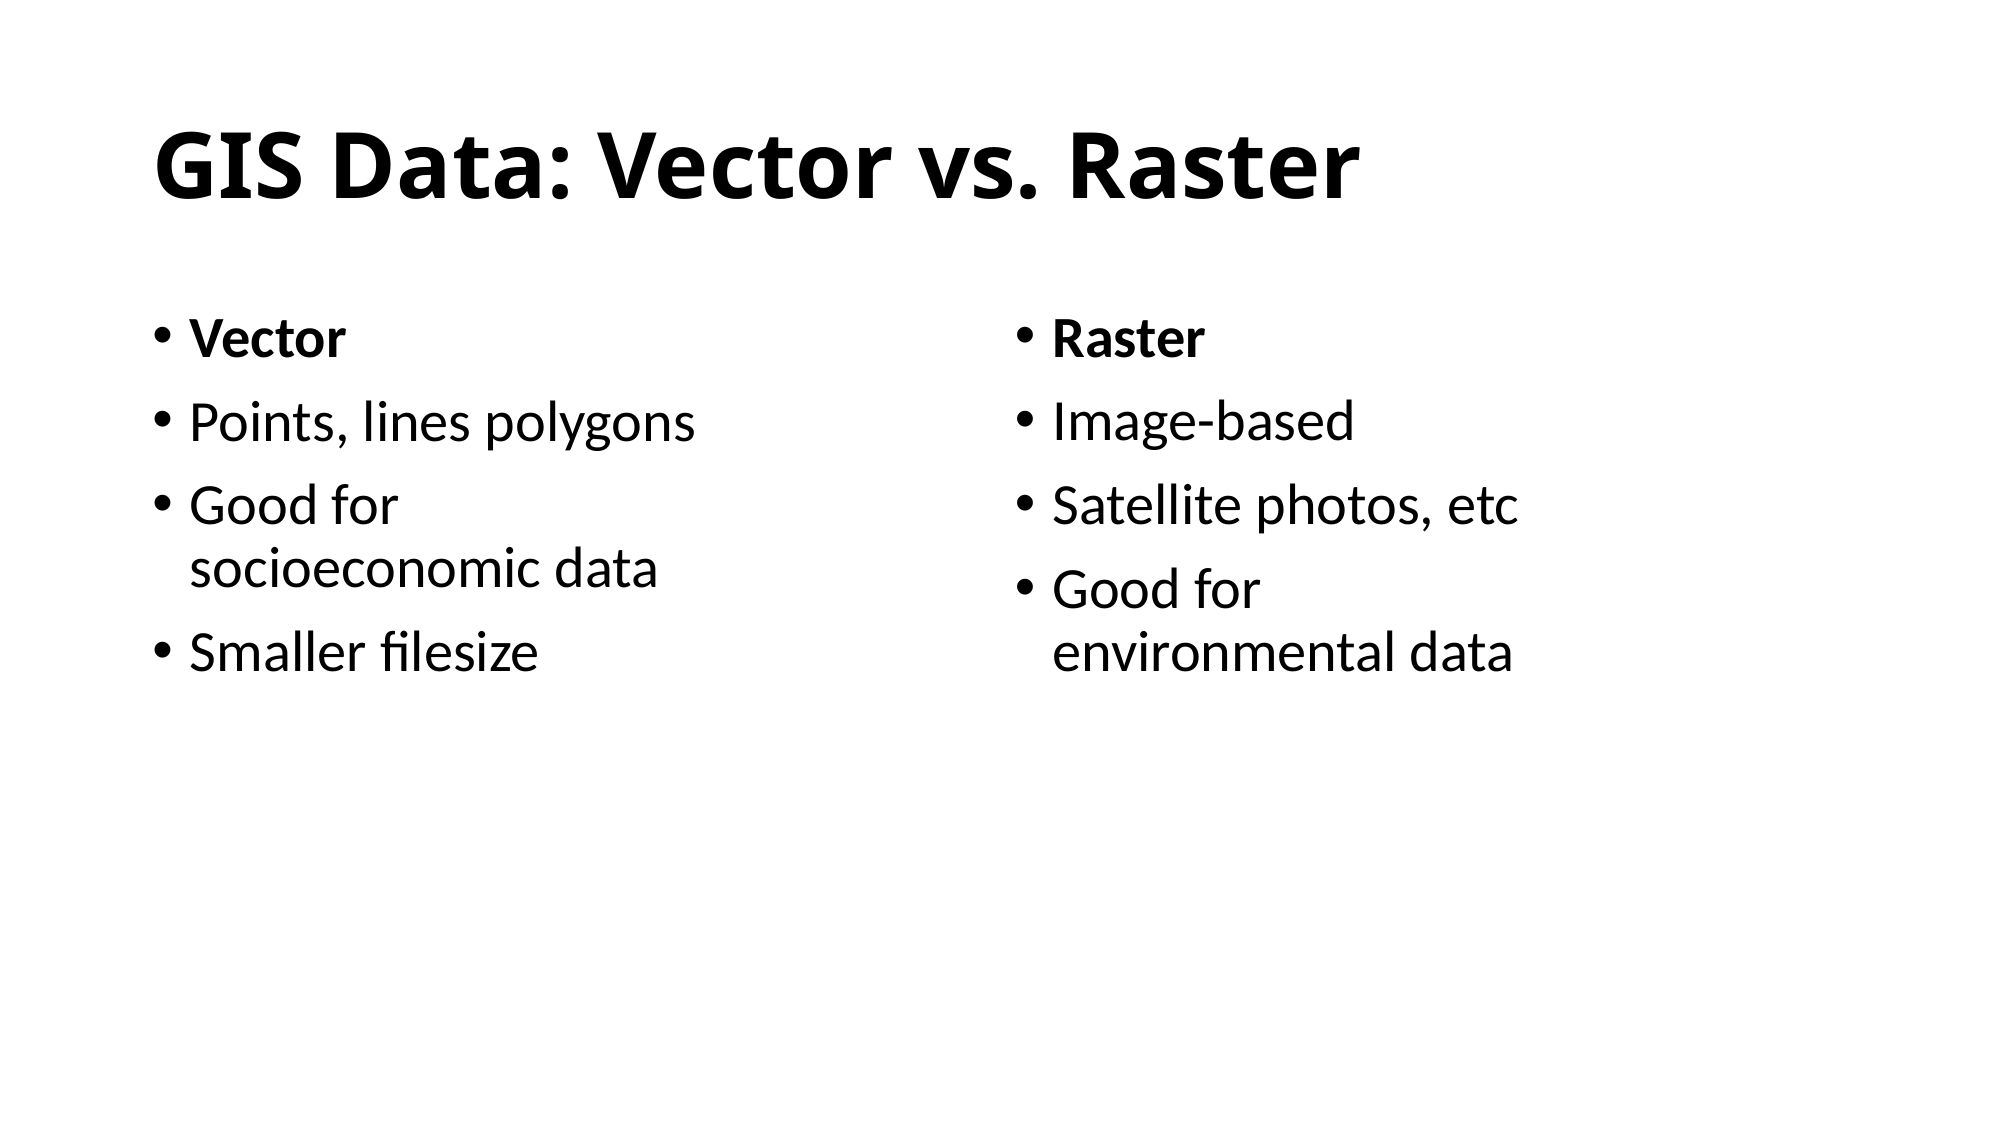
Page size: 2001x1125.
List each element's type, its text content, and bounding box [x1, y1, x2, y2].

list Vector Points, lines polygons Good for socioeconomic data Smaller filesize [137, 299, 733, 1014]
text_box Raster Image-based Satellite photos, etc Good for environmental data [999, 299, 1596, 1014]
title GIS Data: Vector vs. Raster [137, 59, 1863, 278]
